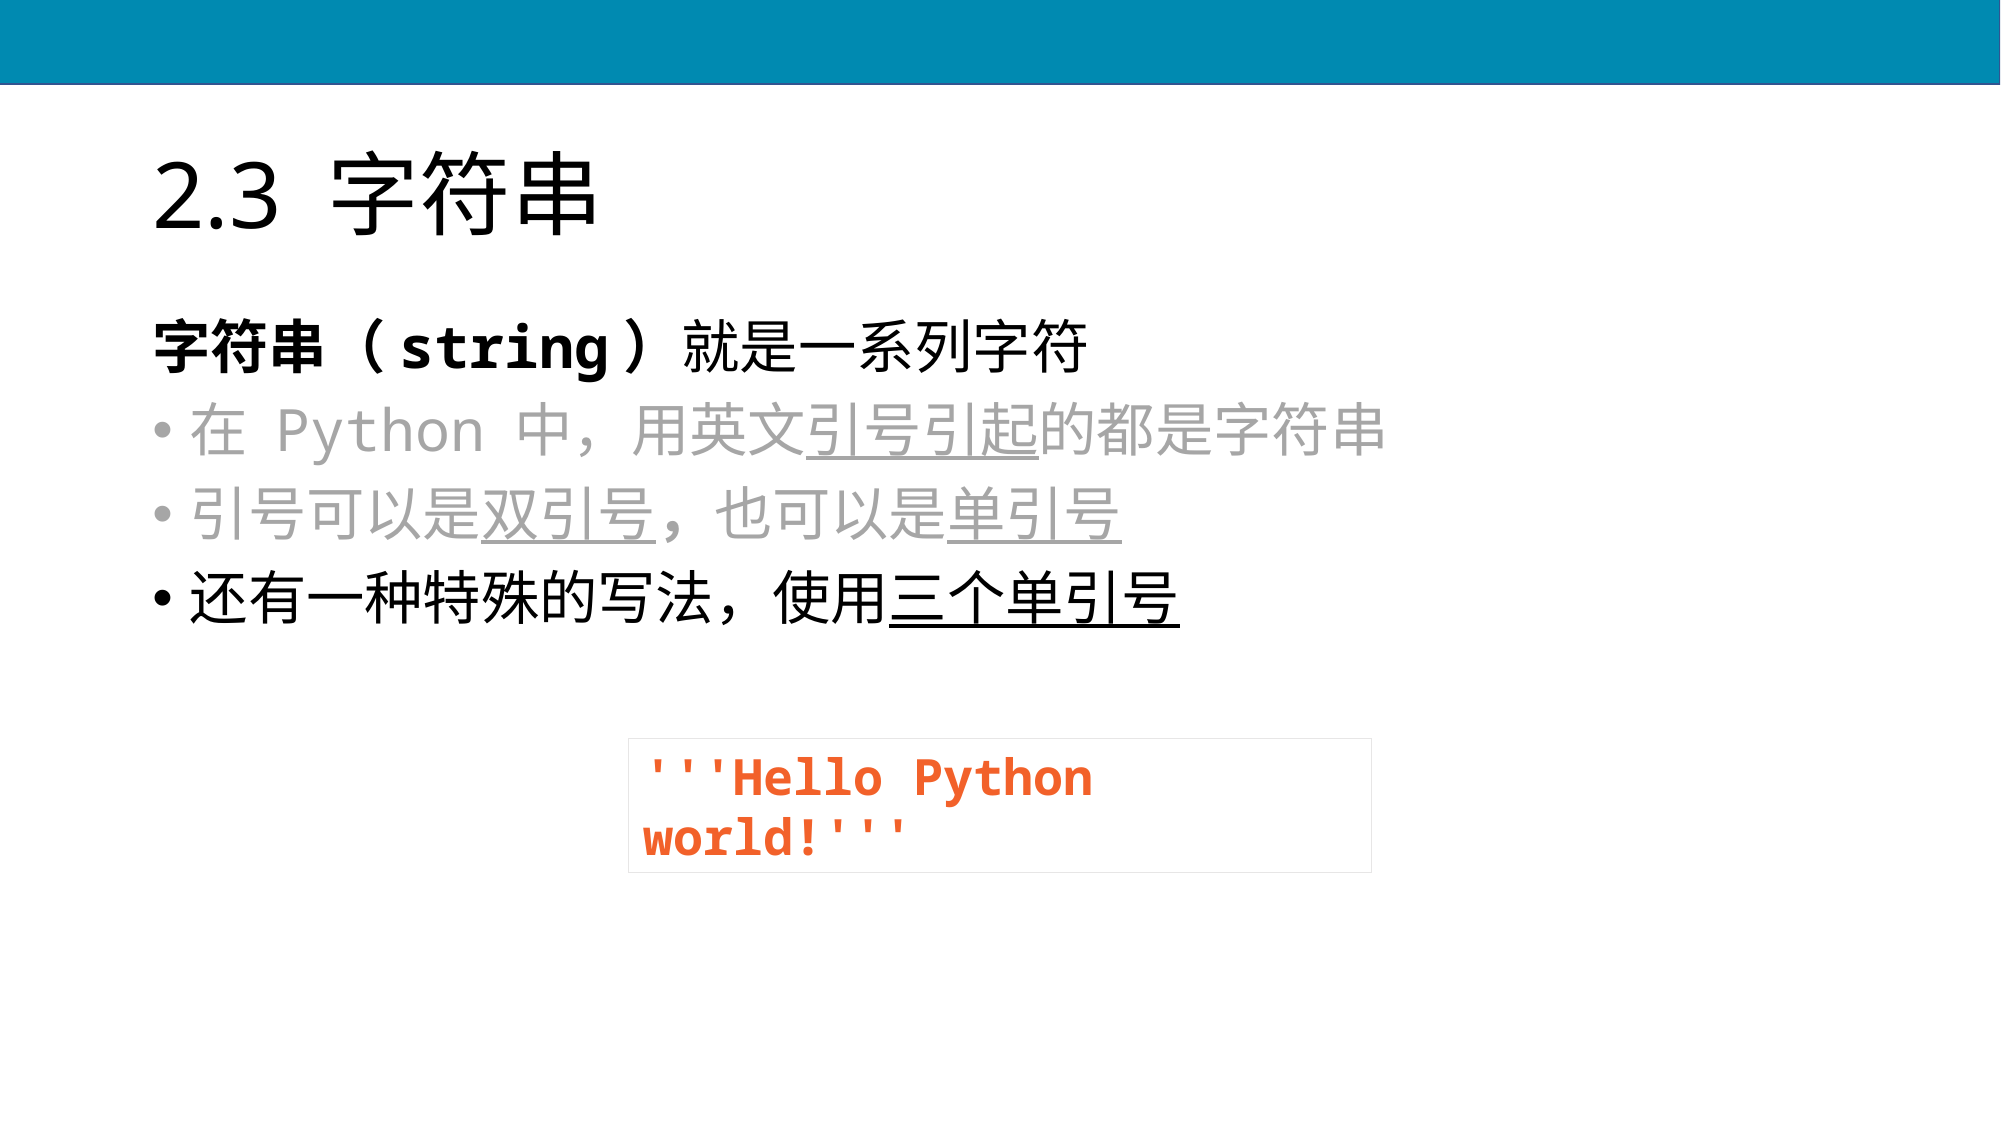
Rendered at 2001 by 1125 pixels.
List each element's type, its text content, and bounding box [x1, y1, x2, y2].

title 2.3 字符串 [137, 115, 1863, 282]
list 字符串（string）就是一系列字符 在 Python 中，用英文引号引起的都是字符串 引号可以是双引号，也可以是单引号 还有一种特殊的写法，使用三个单引号 [137, 310, 1863, 1024]
text_box '''Hello Python world!''' [628, 738, 1372, 873]
